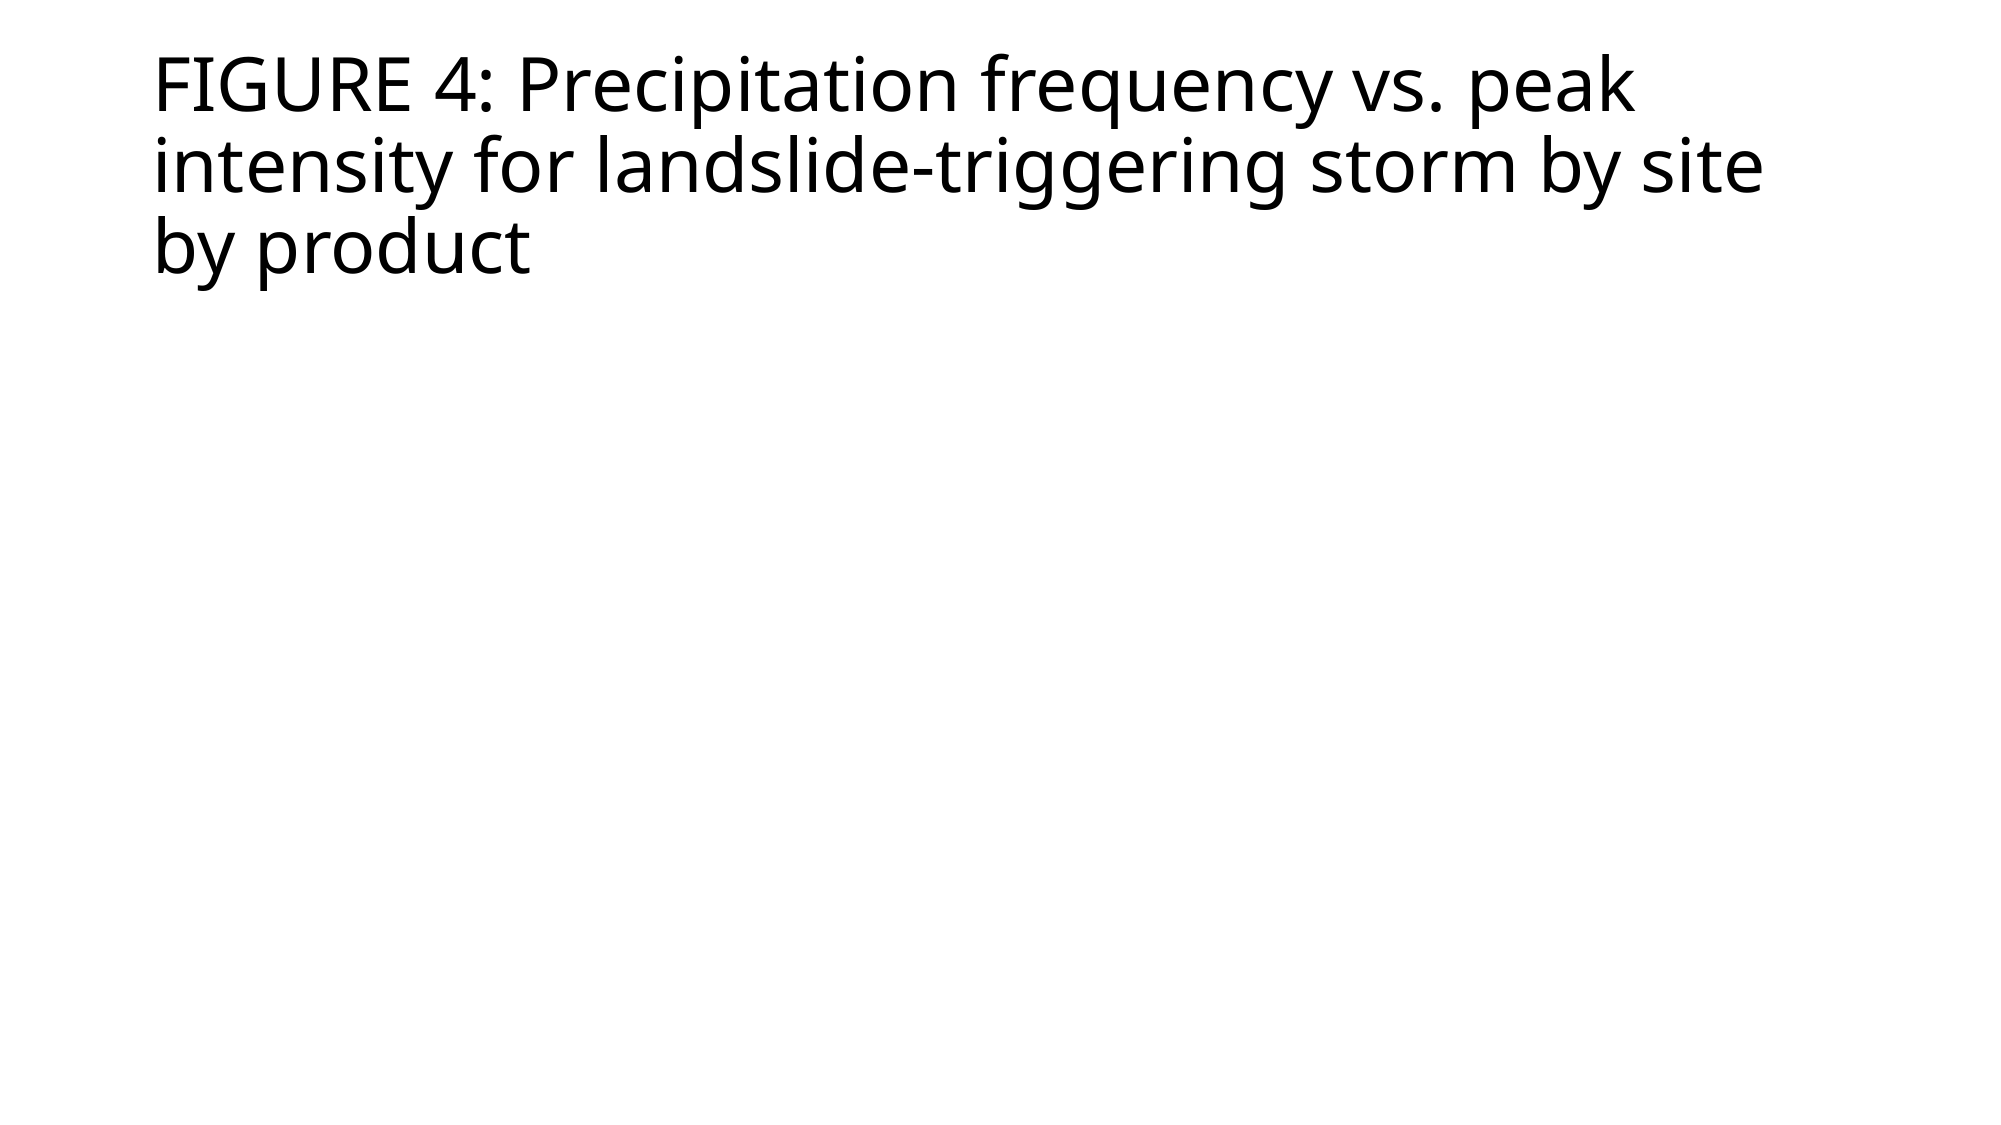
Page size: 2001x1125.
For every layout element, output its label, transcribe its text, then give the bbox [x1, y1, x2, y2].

title FIGURE 4: Precipitation frequency vs. peak intensity for landslide-triggering storm by site by product [137, 59, 1863, 278]
